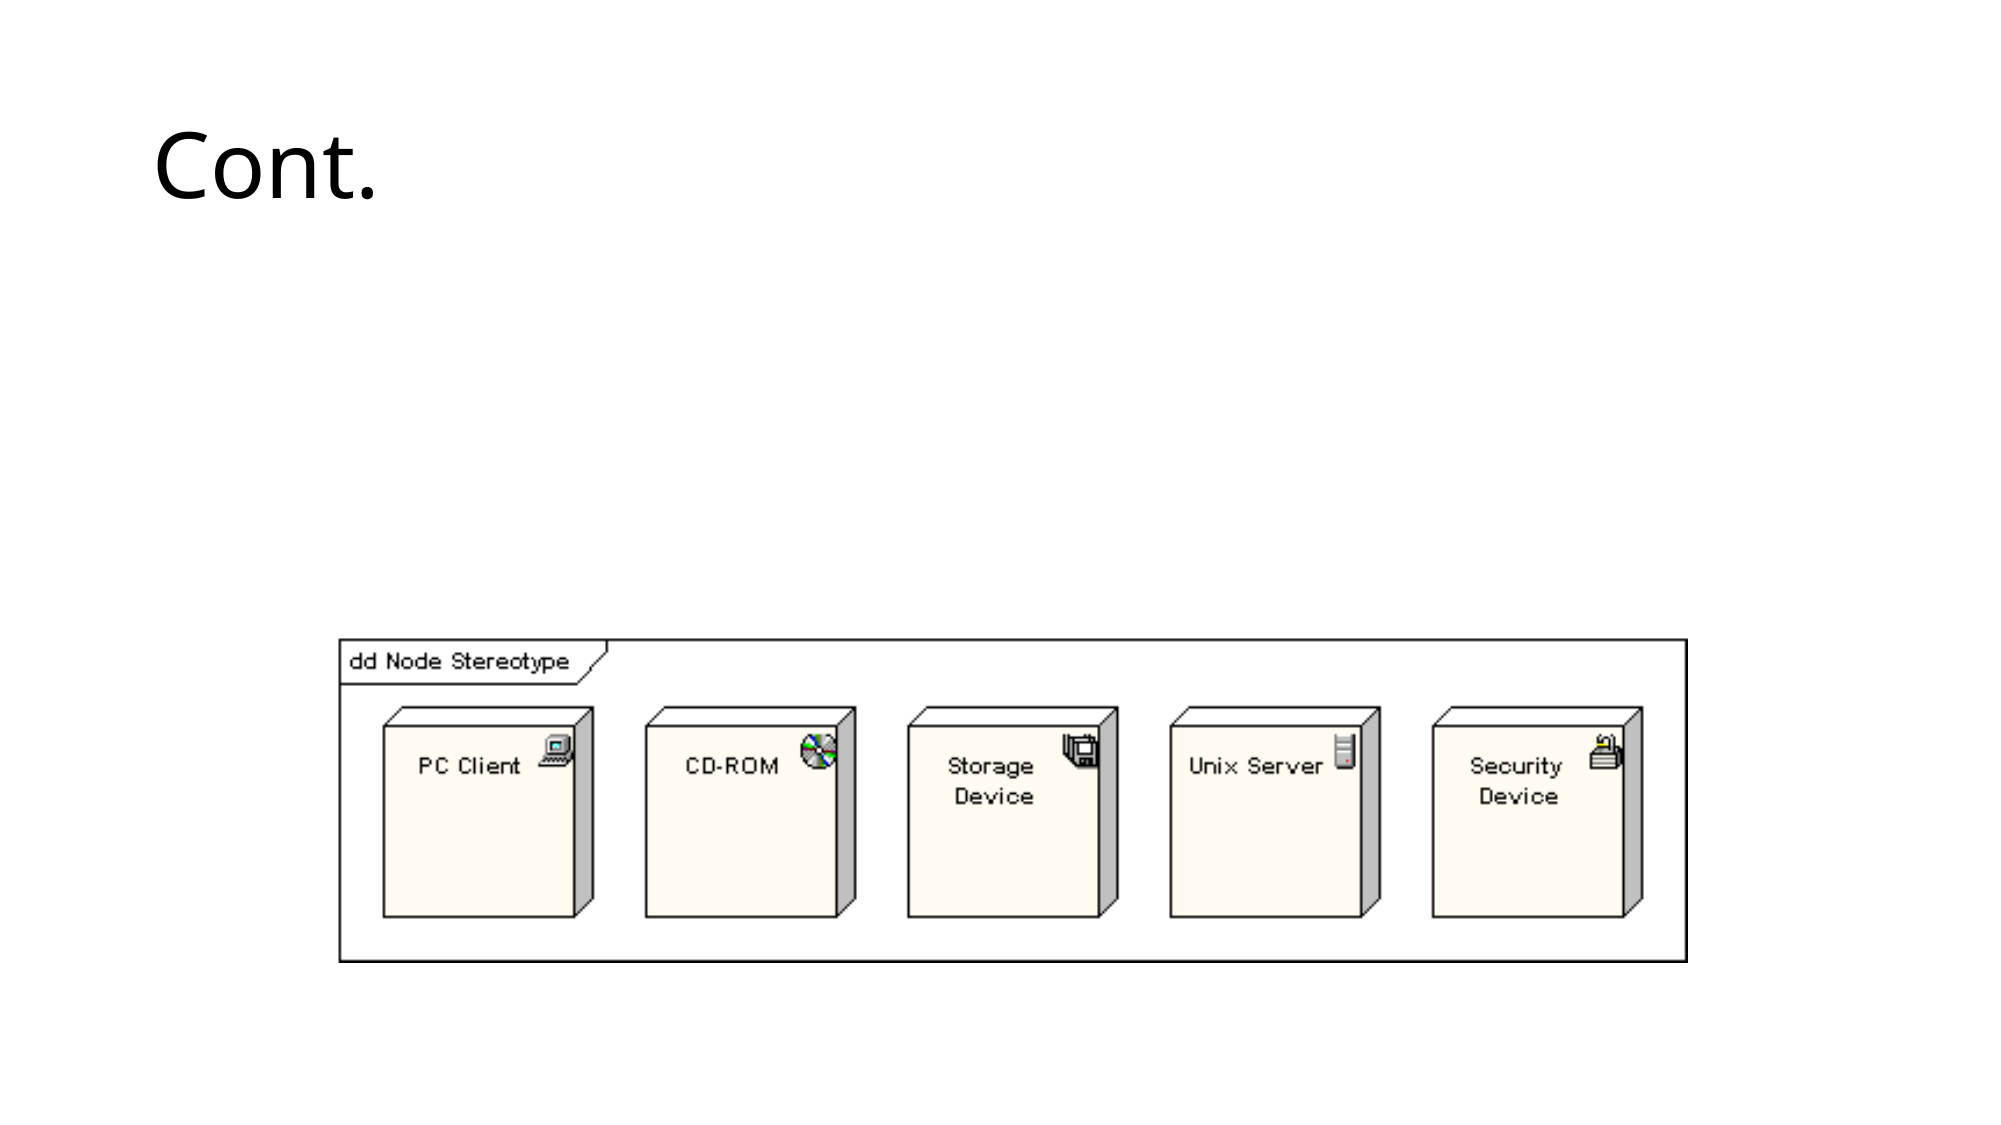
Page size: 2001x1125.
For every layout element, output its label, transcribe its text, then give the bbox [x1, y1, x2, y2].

picture [337, 637, 1688, 963]
title Cont. [137, 59, 1863, 278]
